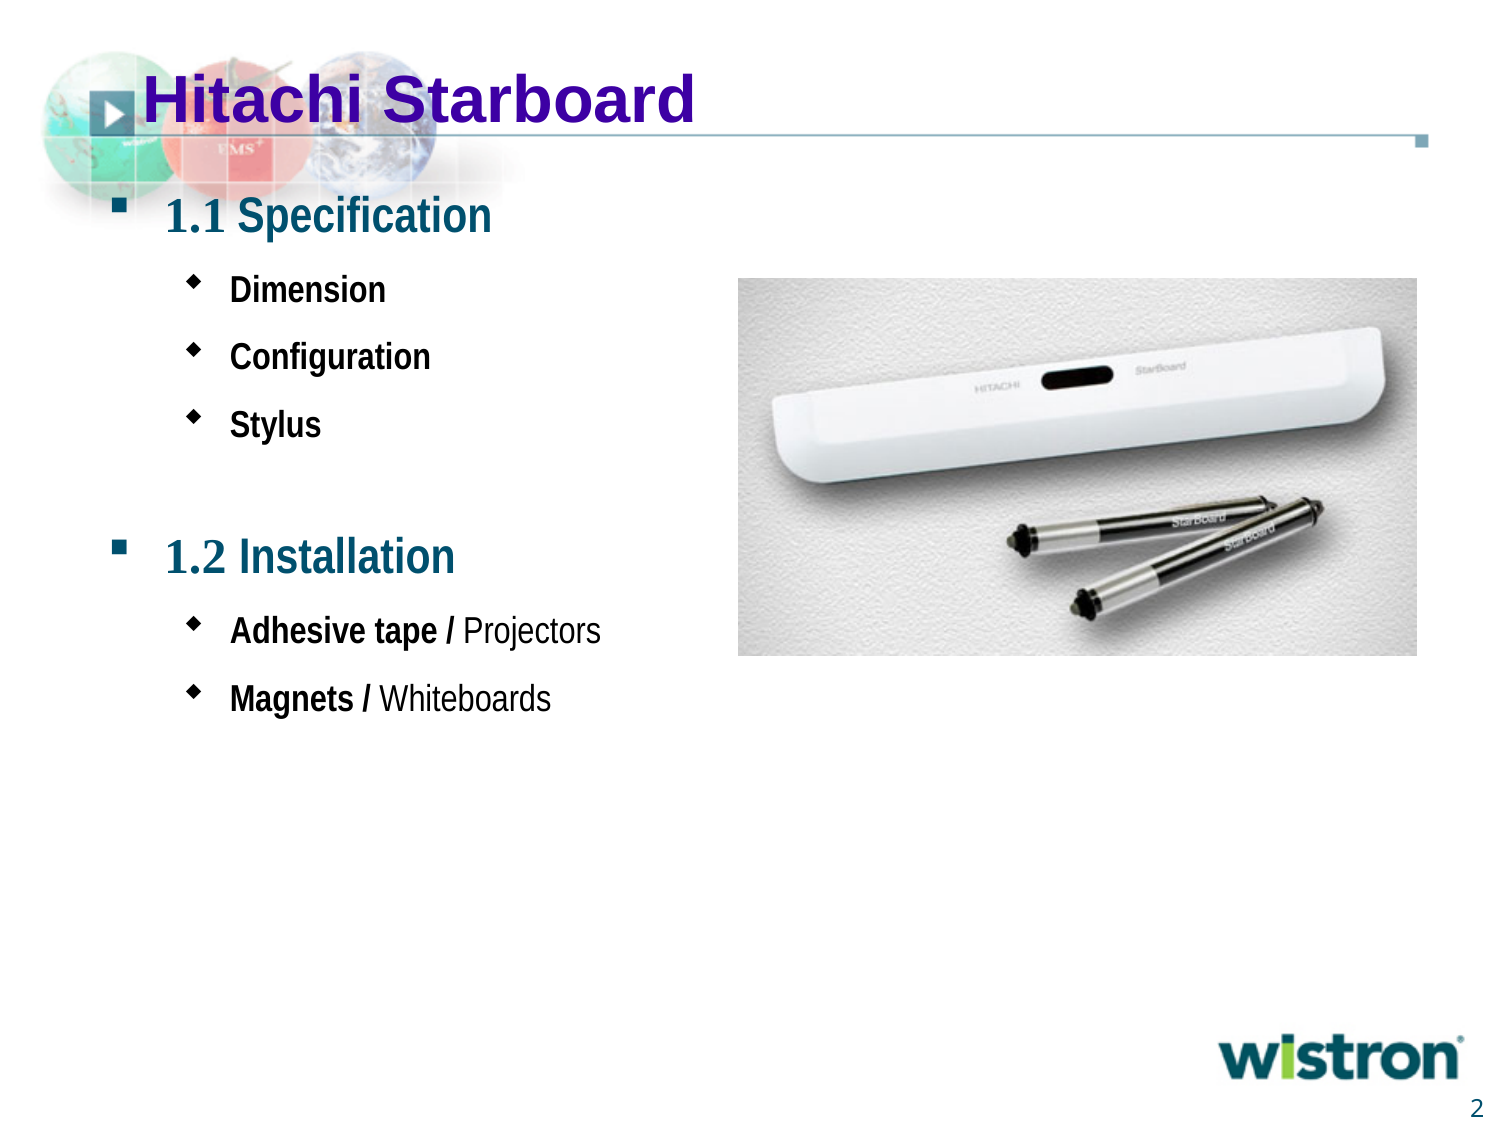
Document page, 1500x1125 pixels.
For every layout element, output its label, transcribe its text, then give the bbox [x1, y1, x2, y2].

list 1.1 Specification Dimension Configuration Stylus 1.2 Installation Adhesive tape / Projectors Magnets / Whiteboards [92, 162, 1426, 1057]
picture [737, 278, 1417, 656]
picture [1205, 998, 1471, 1125]
title Hitachi Starboard [127, 35, 1426, 156]
picture [0, 0, 1500, 246]
